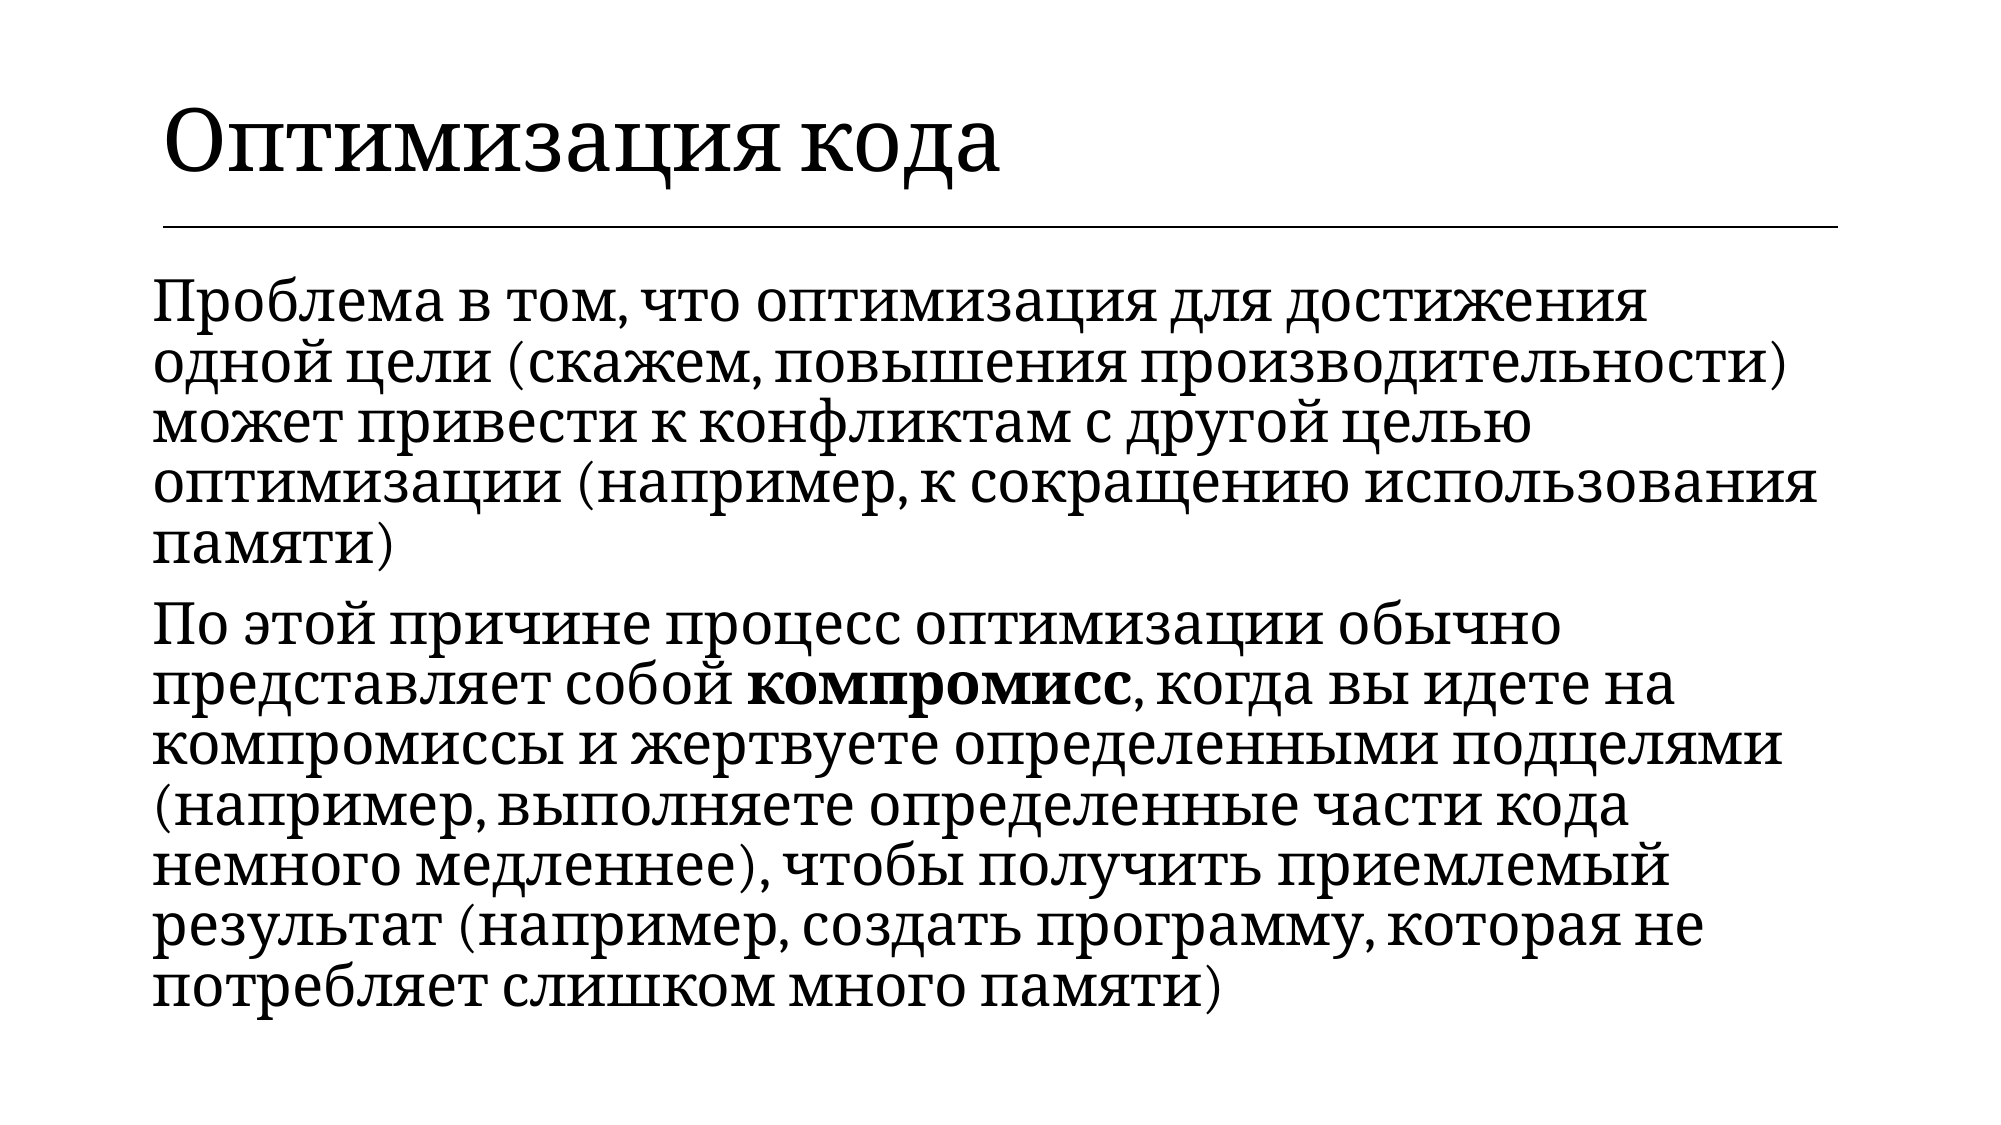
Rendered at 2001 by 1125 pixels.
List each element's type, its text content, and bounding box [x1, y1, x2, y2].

list Проблема в том, что оптимизация для достижения одной цели (скажем, повышения производительности) может привести к конфликтам с другой целью оптимизации (например, к сокращению использования памяти) По этой причине процесс оптимизации обычно представляет собой компромисс, когда вы идете на компромиссы и жертвуете определенными подцелями (например, выполняете определенные части кода немного медленнее), чтобы получить приемлемый результат (например, создать программу, которая не потребляет слишком много памяти) [137, 266, 1838, 1107]
table_header Оптимизация кода [163, 60, 1838, 226]
